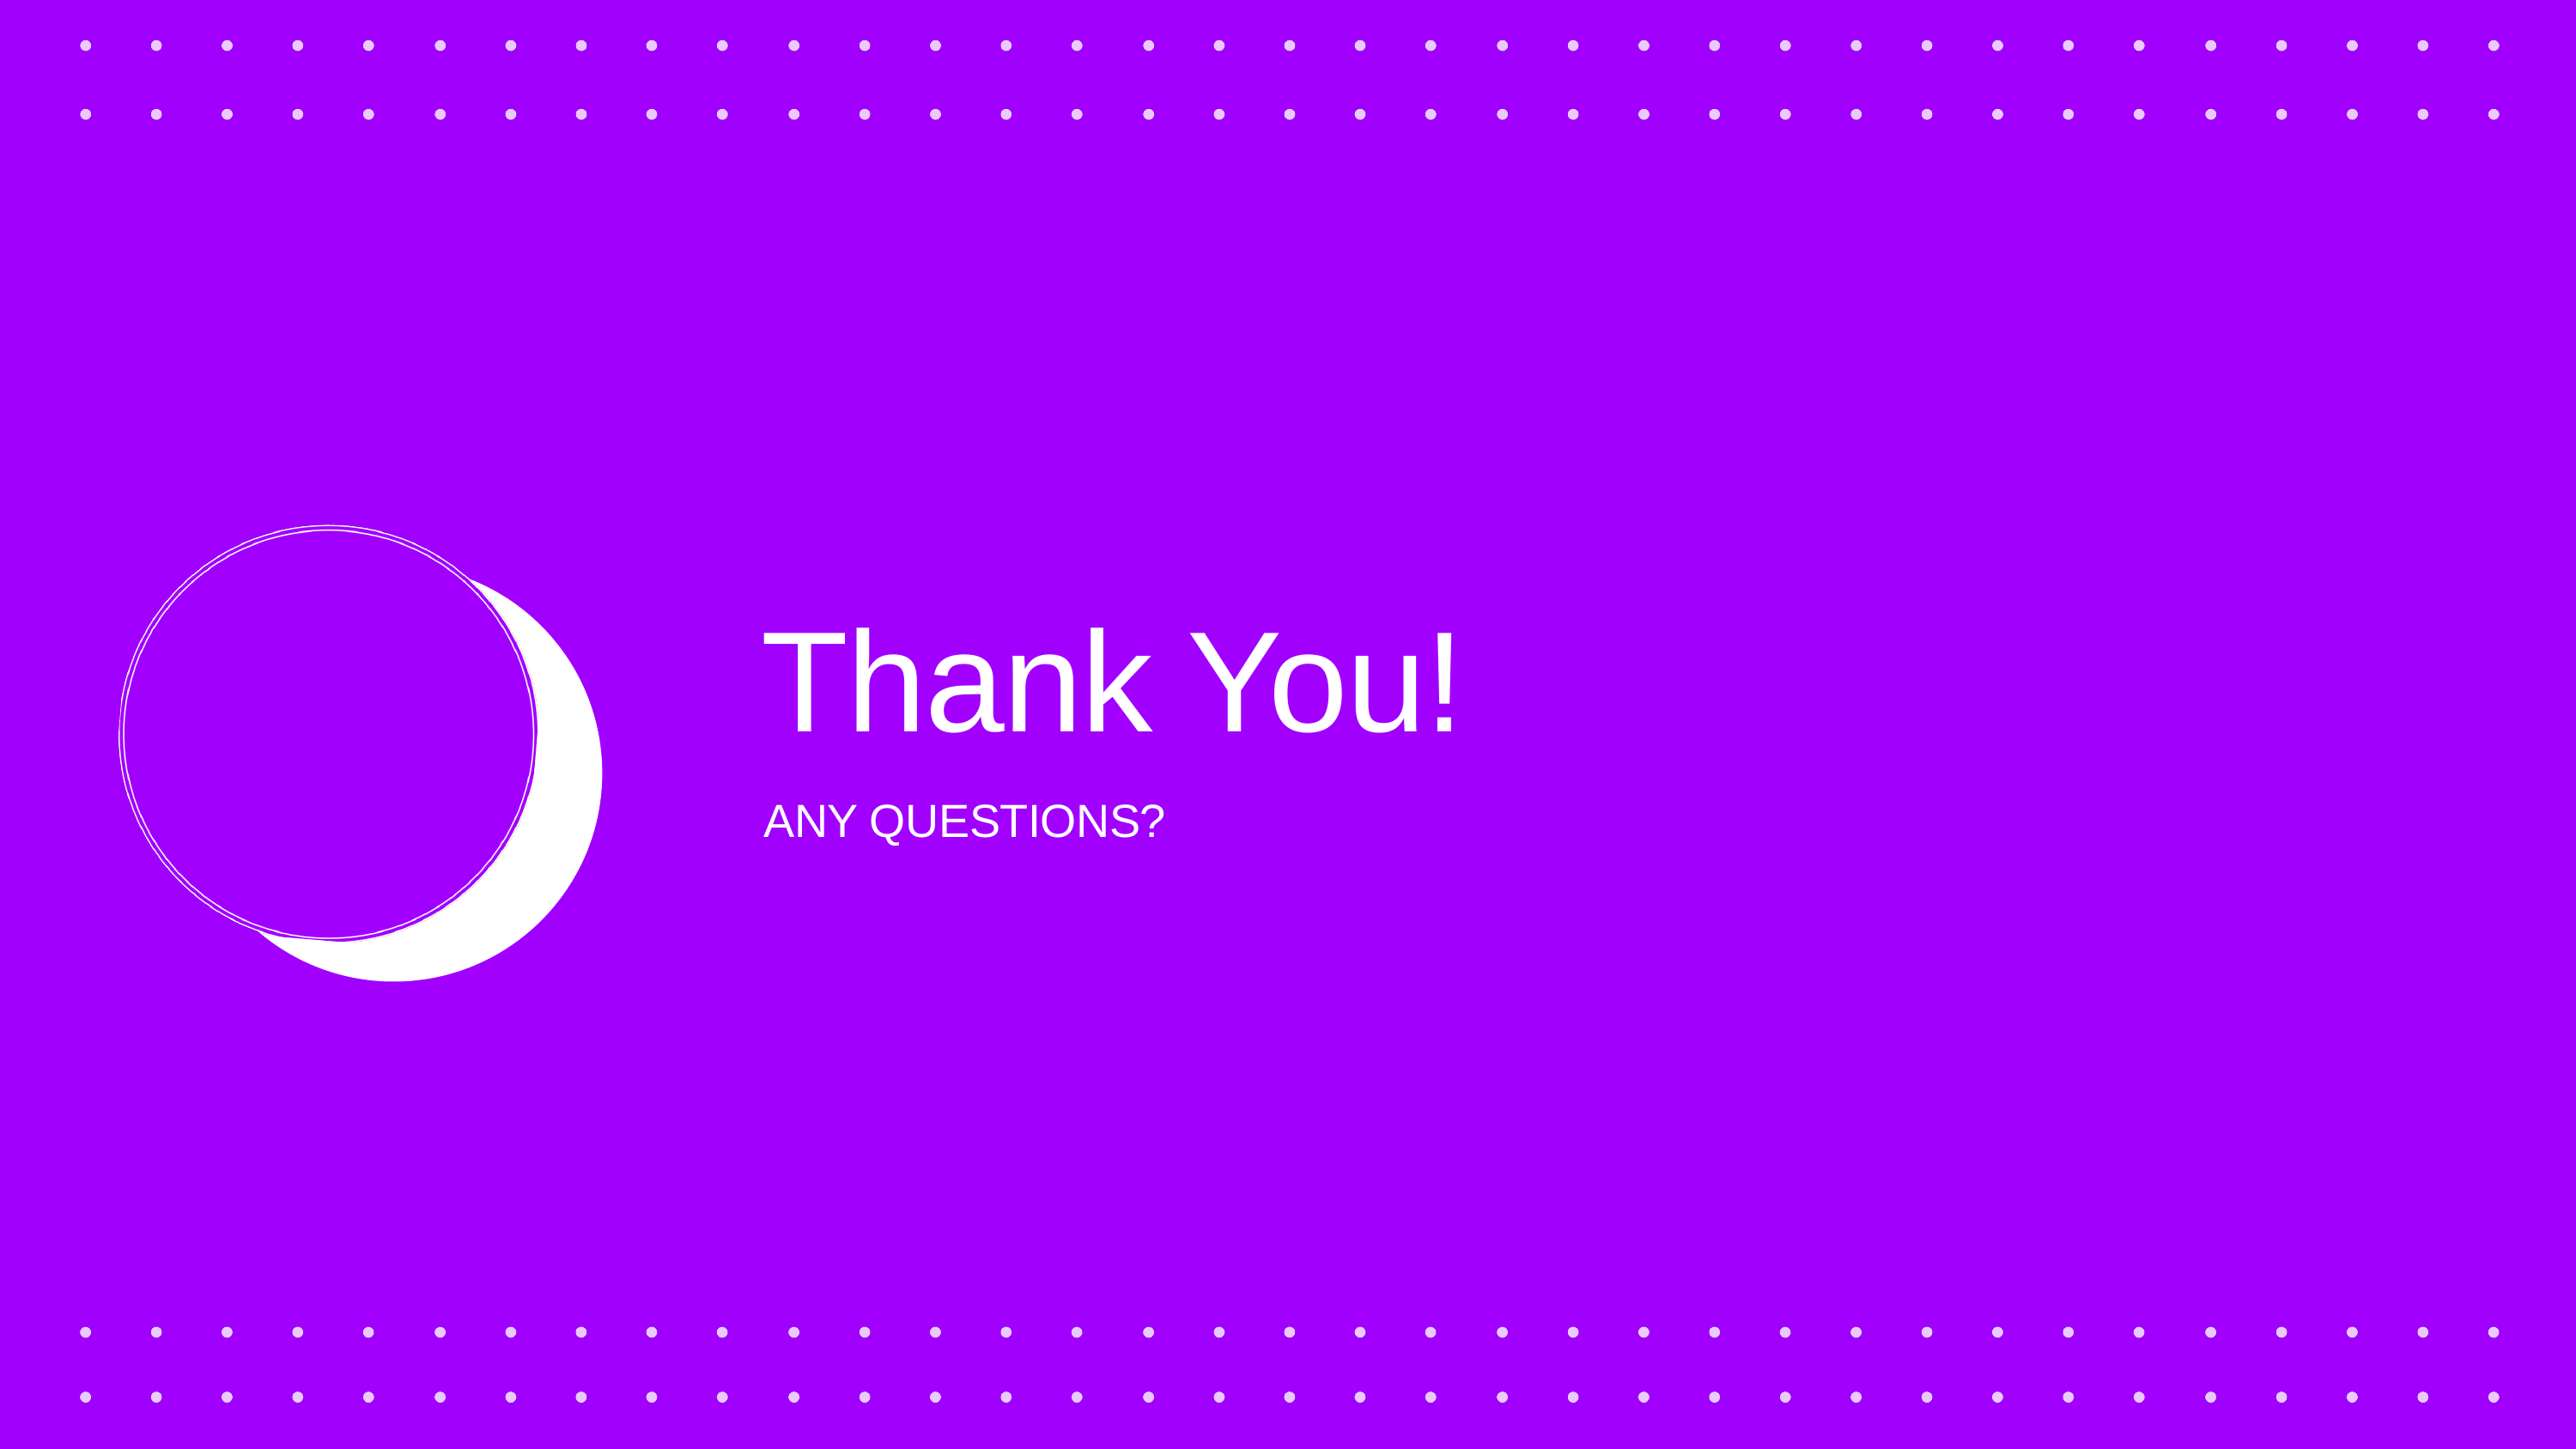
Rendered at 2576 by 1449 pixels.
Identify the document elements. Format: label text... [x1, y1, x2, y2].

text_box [72, 1322, 2504, 1449]
text_box ANY QUESTIONS? [763, 781, 1522, 847]
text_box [102, 506, 603, 982]
text_box Thank You! [657, 588, 1465, 761]
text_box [72, 0, 2504, 124]
